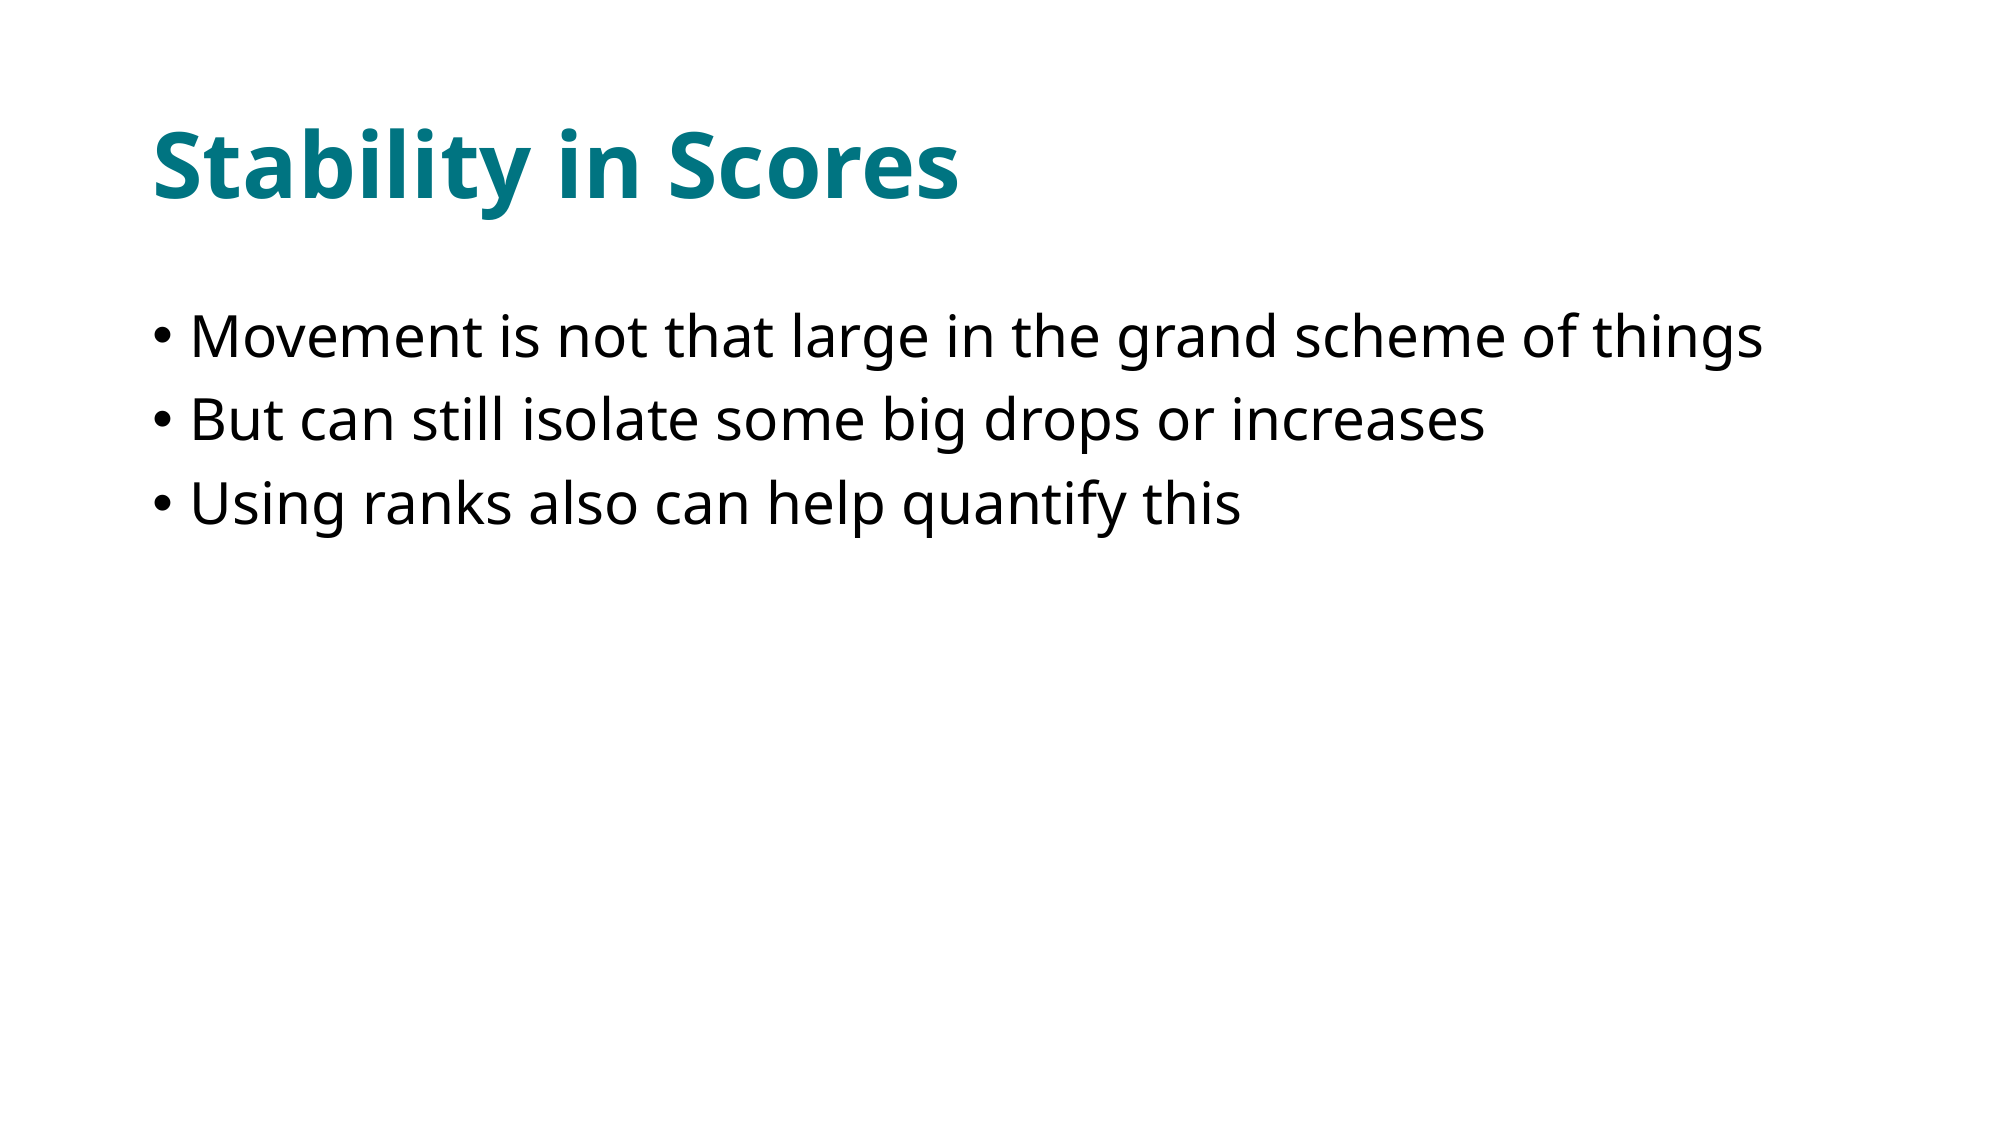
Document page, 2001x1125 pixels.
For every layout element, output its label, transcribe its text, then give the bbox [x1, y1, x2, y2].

list Movement is not that large in the grand scheme of things But can still isolate some big drops or increases Using ranks also can help quantify this [137, 299, 1863, 1014]
title Stability in Scores [137, 59, 1863, 278]
